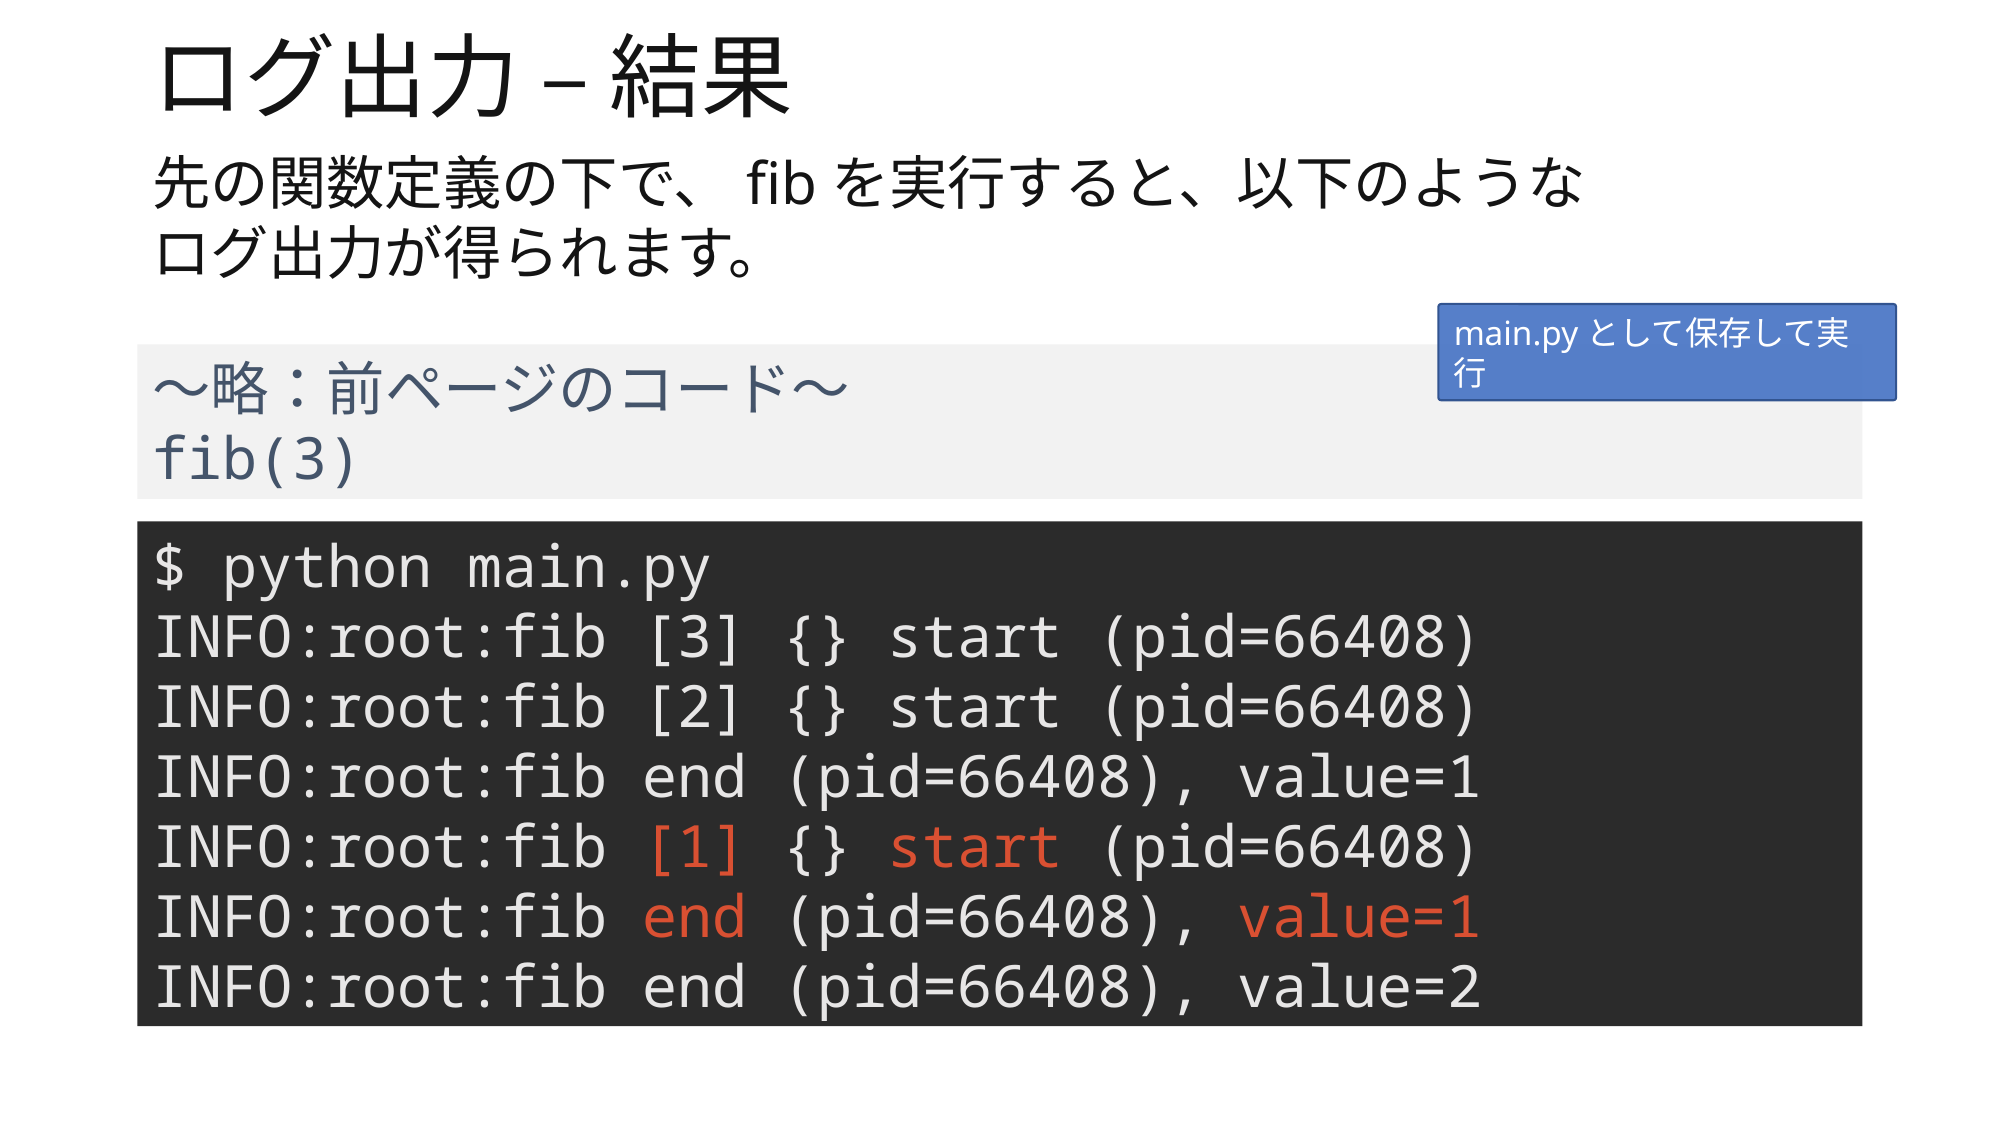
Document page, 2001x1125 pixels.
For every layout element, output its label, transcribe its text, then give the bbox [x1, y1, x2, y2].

text_box 先の関数定義の下で、fibを実行すると、以下のような ログ出力が得られます。 [137, 138, 1863, 294]
title ログ出力 – 結果 [137, 22, 1863, 138]
text_box main.pyとして保存して実行 [1437, 302, 1898, 402]
text_box $ python main.py INFO:root:fib [3] {} start (pid=66408) INFO:root:fib [2] {} start (pid=66408) INFO:root:fib end (pid=66408), value=1 INFO:root:fib [1] {} start (pid=66408) INFO:root:fib end (pid=66408), value=1 INFO:root:fib end (pid=66408), value=2 [137, 521, 1863, 1027]
text_box 〜略：前ページのコード〜 fib(3) [137, 344, 1863, 499]
